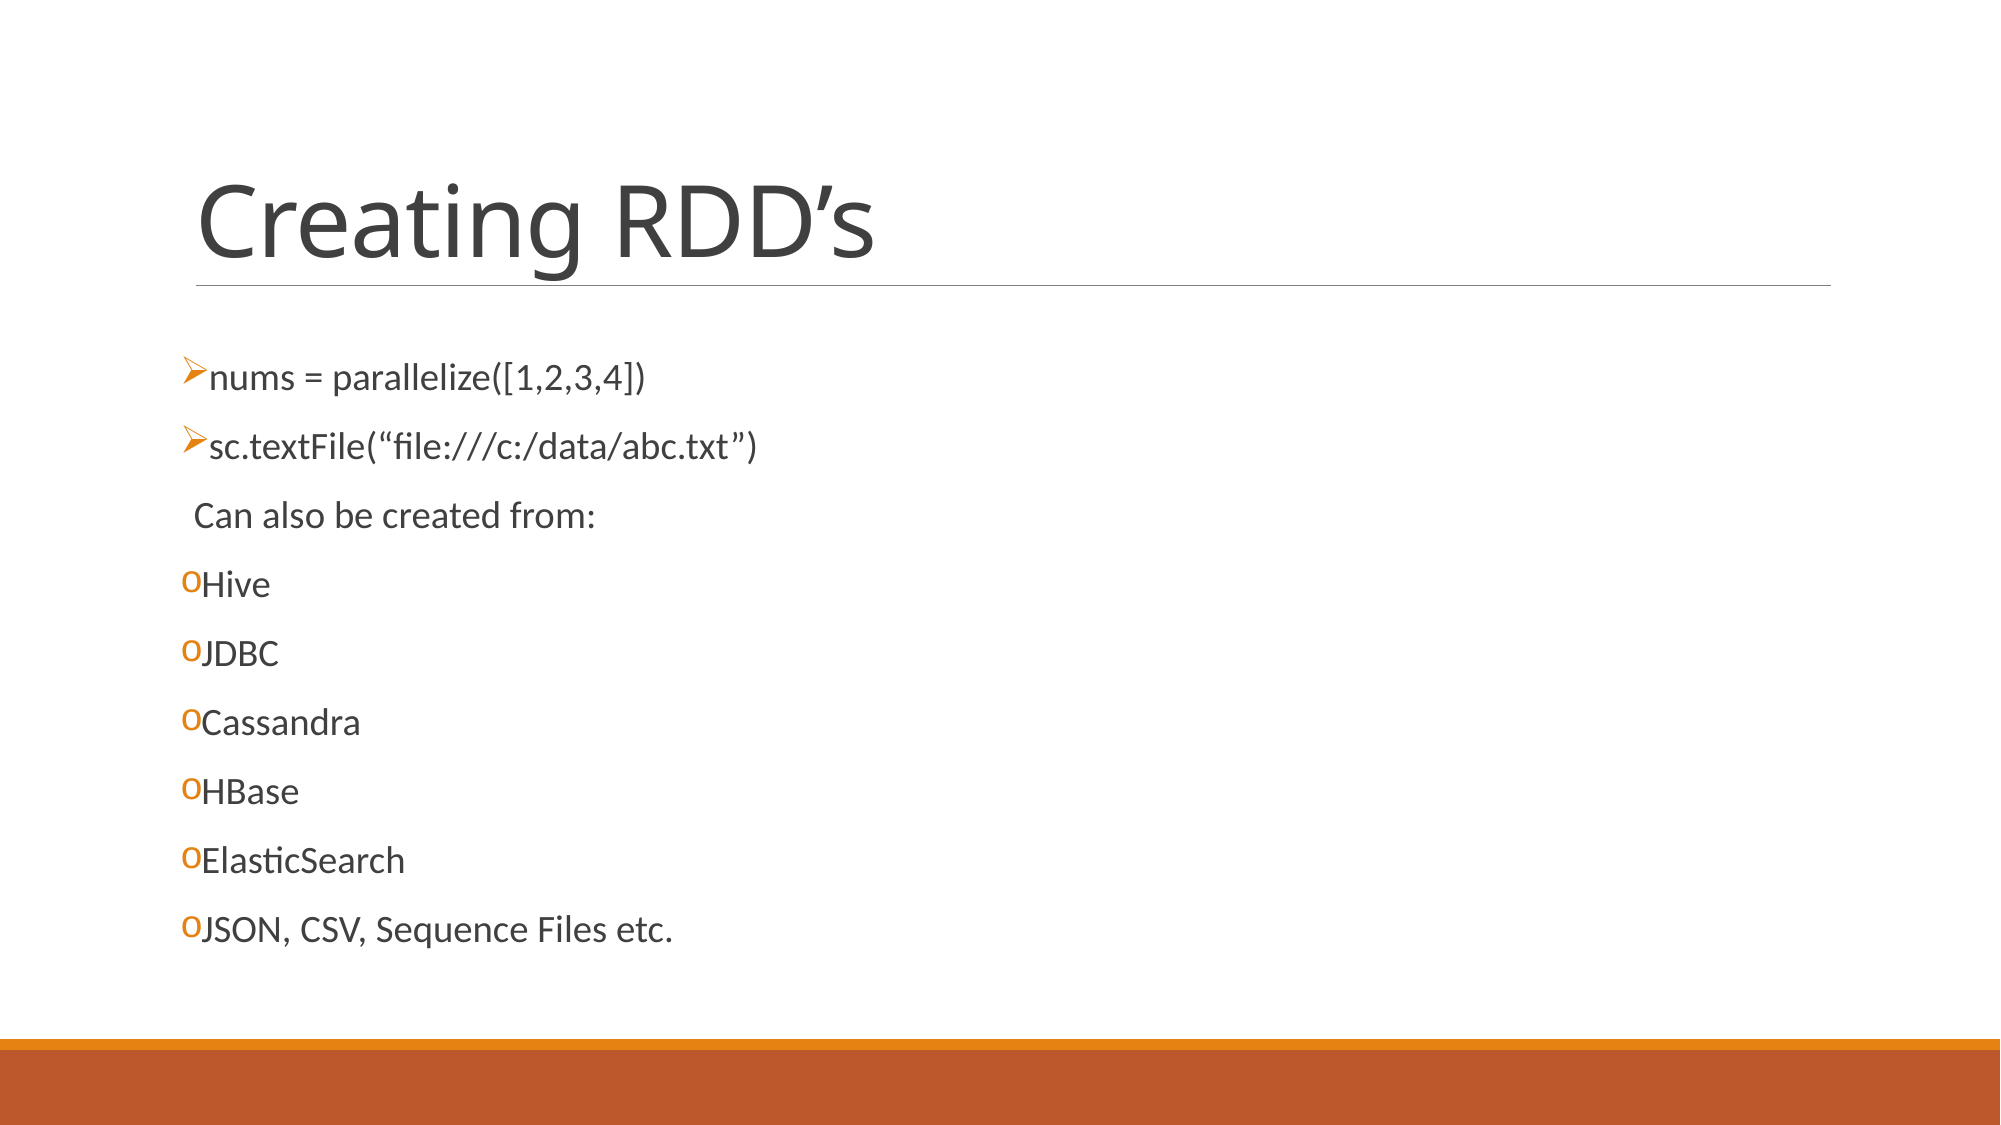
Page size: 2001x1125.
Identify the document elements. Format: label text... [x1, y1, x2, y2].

title Creating RDD’s [180, 47, 1830, 285]
list nums = parallelize([1,2,3,4]) sc.textFile(“file:///c:/data/abc.txt”) Can also be created from: Hive JDBC Cassandra HBase ElasticSearch JSON, CSV, Sequence Files etc. [180, 349, 1830, 963]
